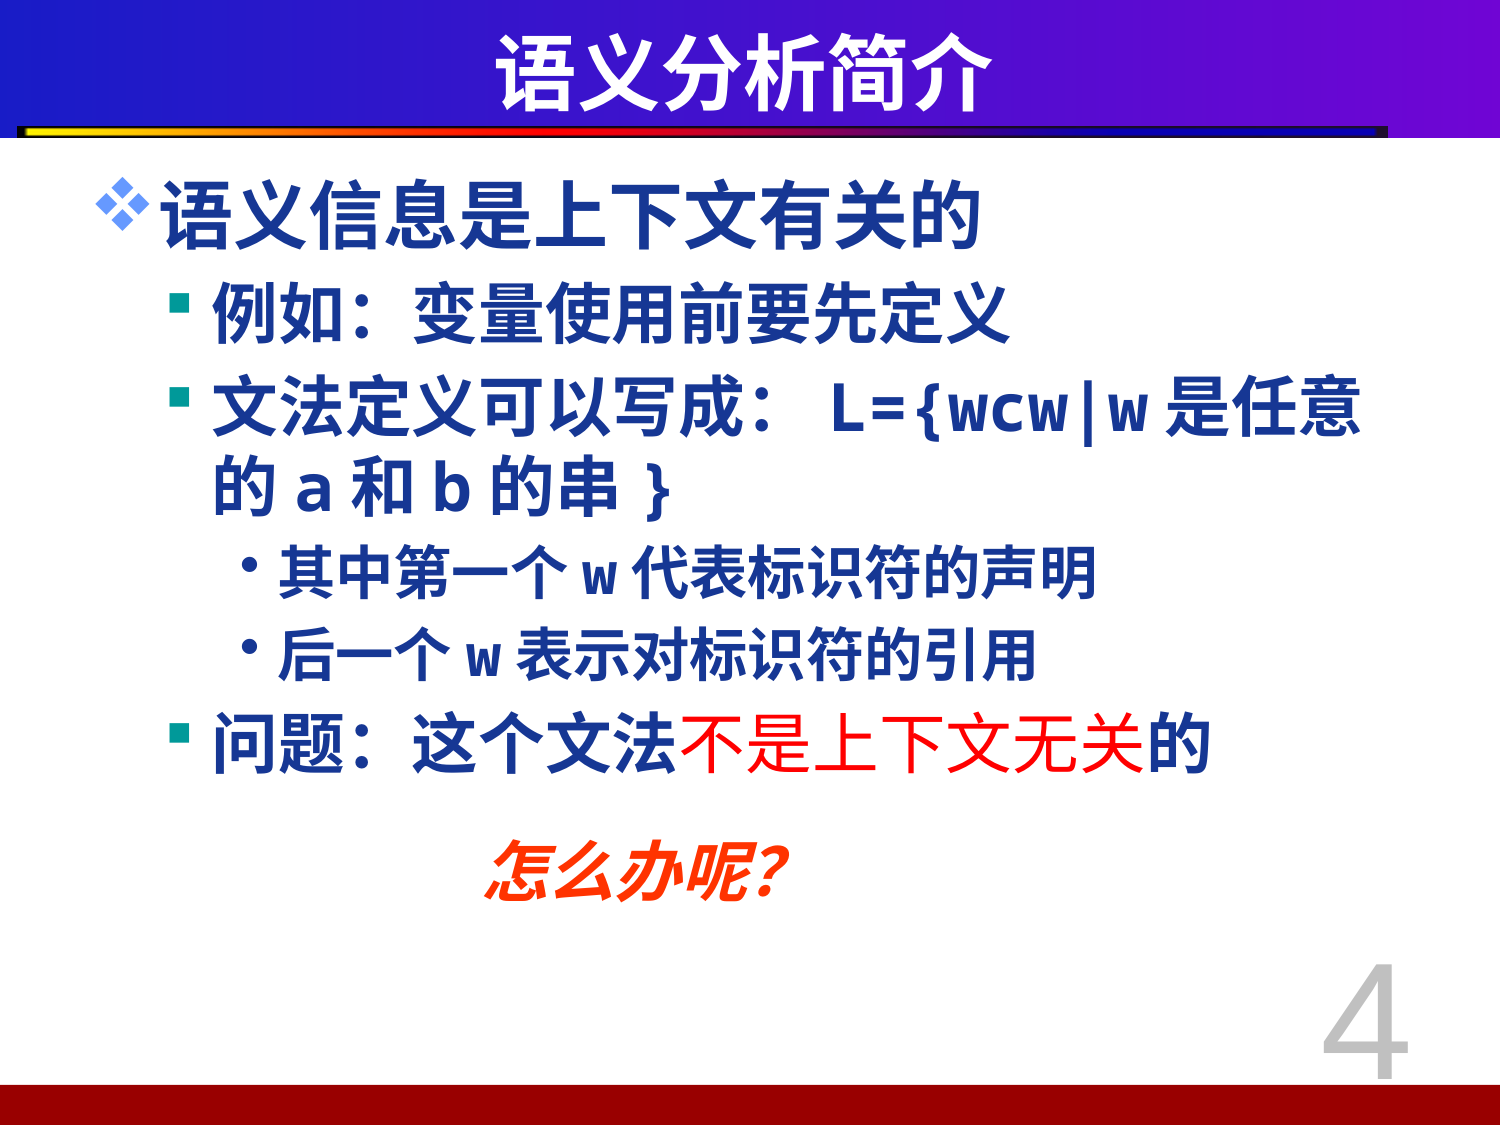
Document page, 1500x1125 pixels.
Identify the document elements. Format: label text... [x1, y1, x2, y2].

picture [17, 126, 1388, 138]
text_box 怎么办呢？ [466, 822, 830, 918]
list 语义信息是上下文有关的 例如：变量使用前要先定义 文法定义可以写成：L={wcw|w是任意的a和b的串} 其中第一个w代表标识符的声明 后一个w表示对标识符的引用 问题：这个文法不是上下文无关的 [74, 160, 1426, 1023]
title 语义分析简介 [49, 24, 1438, 118]
slide_number 4 [1234, 904, 1500, 1118]
